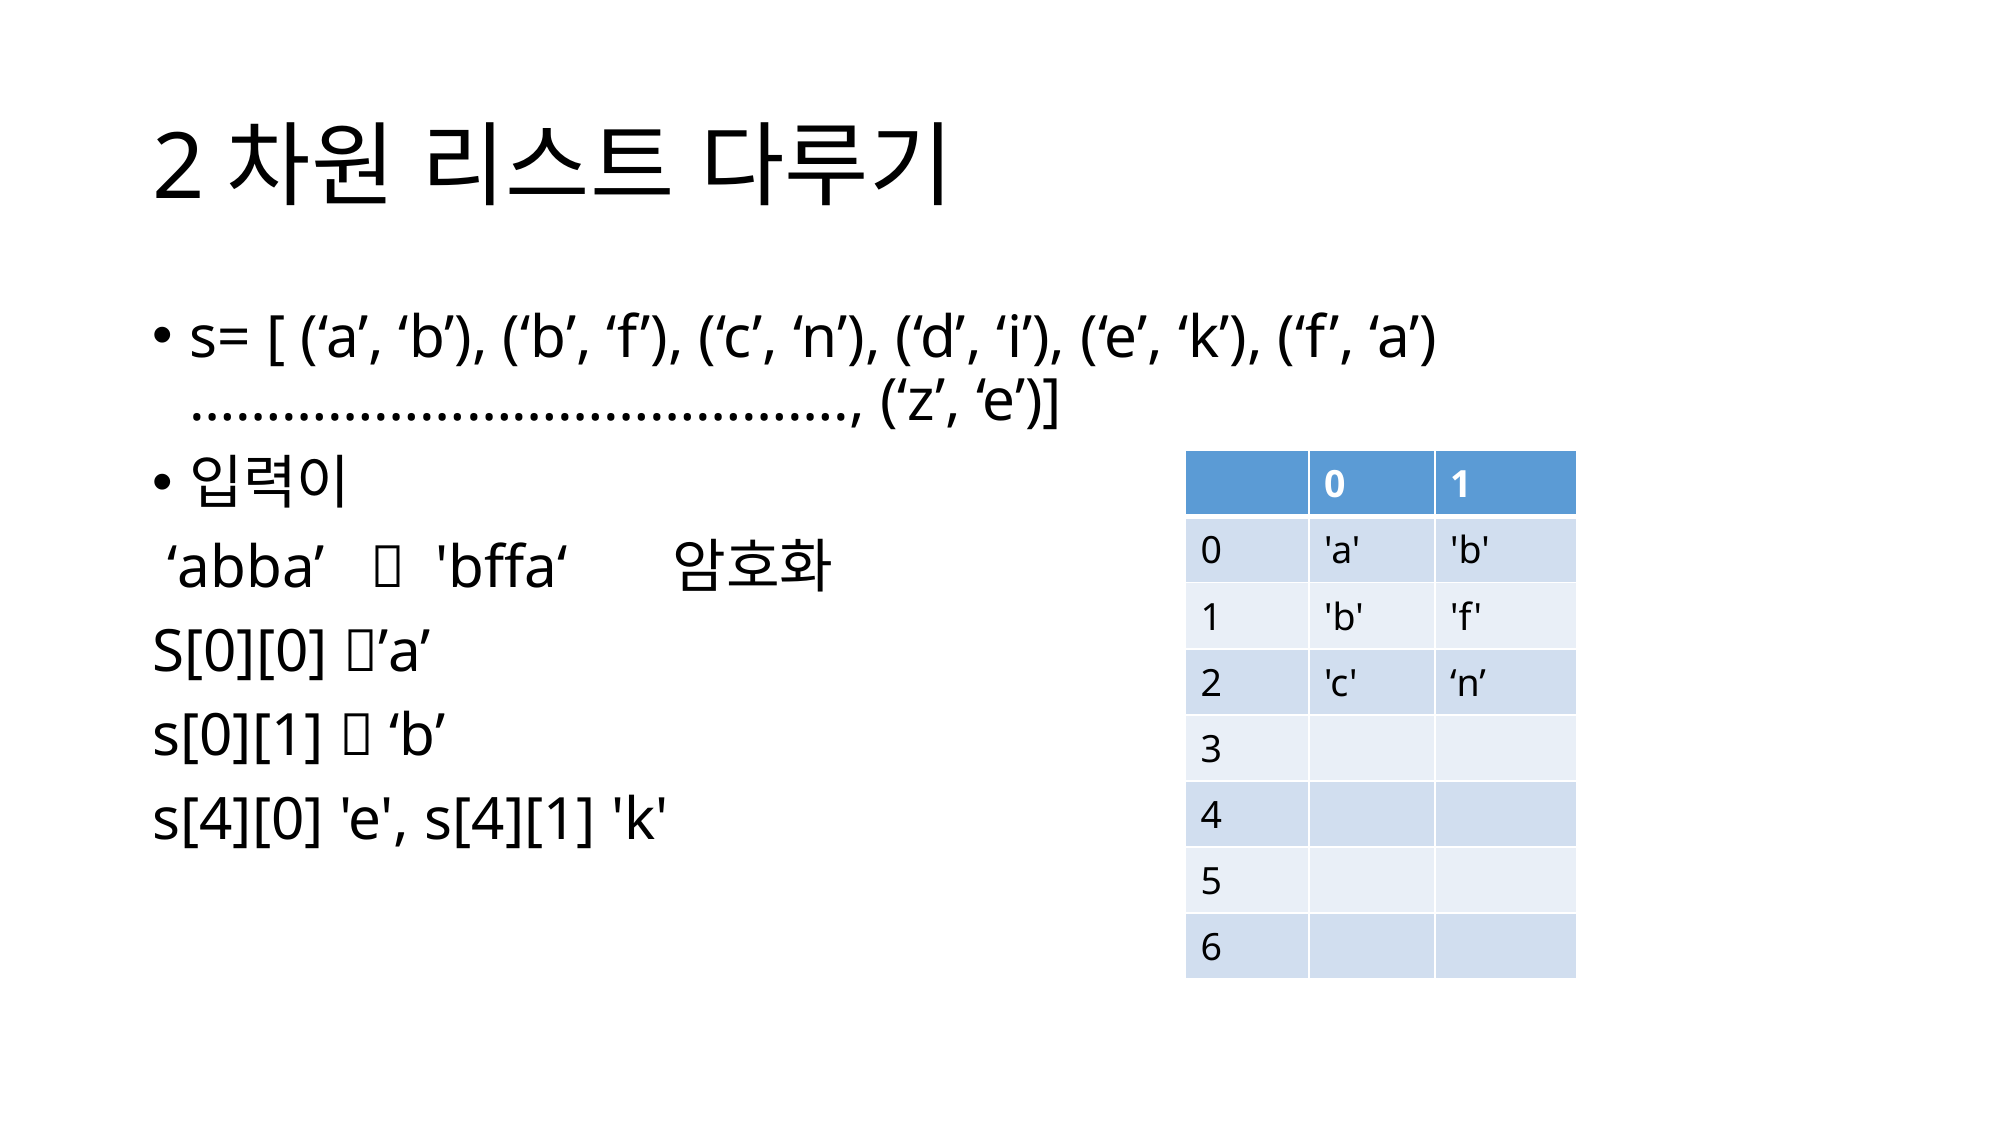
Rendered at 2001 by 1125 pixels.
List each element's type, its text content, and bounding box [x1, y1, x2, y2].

table_cell ‘n’ [1436, 650, 1576, 714]
table_cell 0 [1186, 519, 1308, 582]
table_cell 'a' [1310, 519, 1434, 582]
table_cell 'b' [1436, 519, 1576, 582]
table_cell 'f' [1436, 583, 1576, 648]
table_cell 3 [1186, 716, 1308, 780]
table_cell 2 [1186, 650, 1308, 714]
table_cell [1310, 914, 1434, 978]
table_cell [1310, 716, 1434, 780]
table_cell [1310, 848, 1434, 912]
table_cell [1310, 782, 1434, 846]
table_header 1 [1436, 451, 1576, 514]
table_cell [1436, 914, 1576, 978]
table_cell 5 [1186, 848, 1308, 912]
table_cell 6 [1186, 914, 1308, 978]
table_cell 'b' [1310, 583, 1434, 648]
table_cell [1436, 716, 1576, 780]
table_header 0 [1310, 451, 1434, 514]
table_header [1186, 451, 1308, 514]
list s= [ (‘a’, ‘b’), (‘b’, ‘f’), (‘c’, ‘n’), (‘d’, ‘i’), (‘e’, ‘k’), (‘f’, ‘a’)……………………………………., (‘z’, ‘e’)] 입력이 ‘abba’  'bffa‘ 암호화 S[0][0] ’a’ s[0][1]  ‘b’ s[4][0] 'e', s[4][1] 'k' [137, 299, 1863, 1014]
table_cell [1436, 848, 1576, 912]
table_cell 'c' [1310, 650, 1434, 714]
table_cell 4 [1186, 782, 1308, 846]
table_cell 1 [1186, 583, 1308, 648]
title 2차원 리스트 다루기 [137, 59, 1863, 278]
table_cell [1436, 782, 1576, 846]
